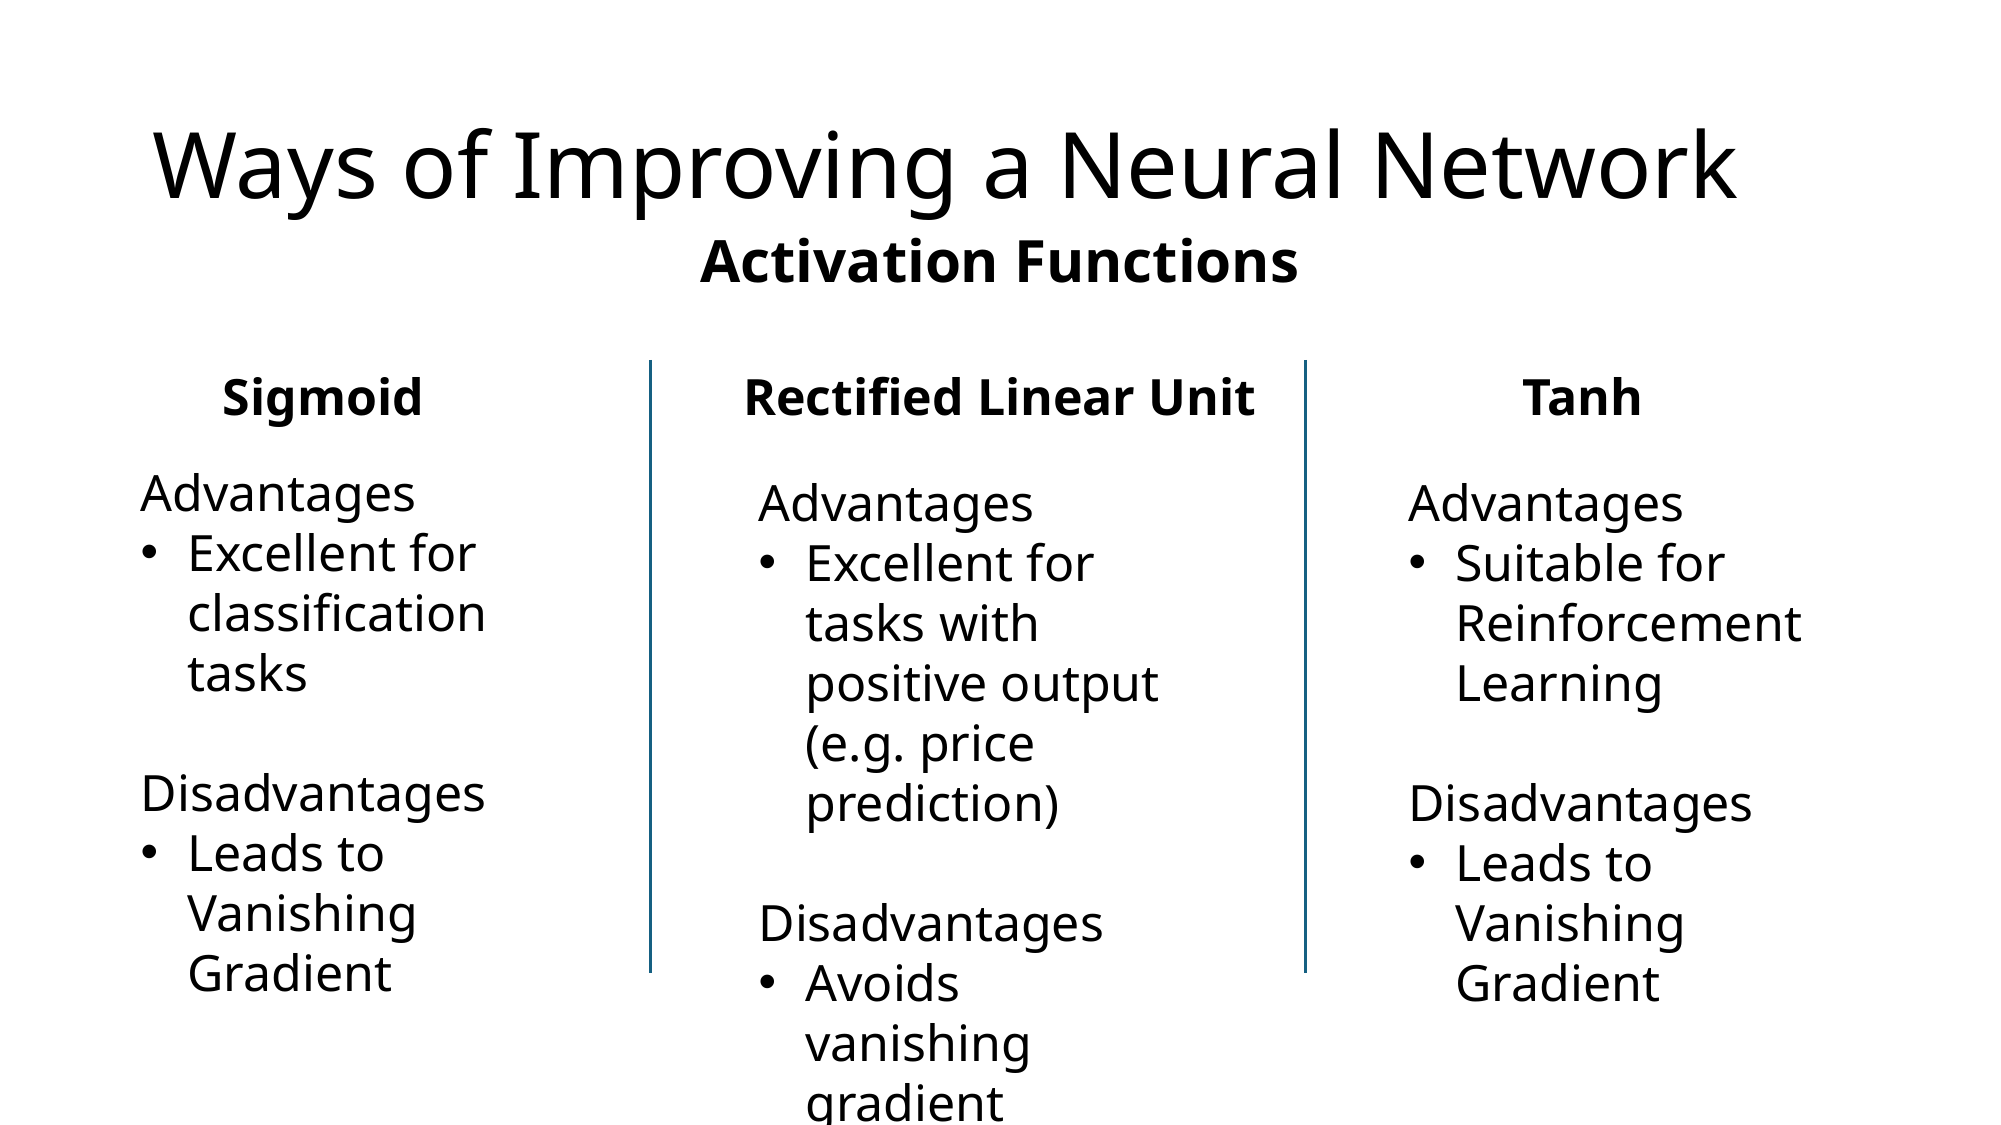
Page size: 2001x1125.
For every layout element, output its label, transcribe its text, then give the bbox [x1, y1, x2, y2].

text_box Activation Functions [685, 216, 1315, 301]
text_box Tanh [1508, 357, 1659, 433]
text_box Advantages Excellent for tasks with positive output (e.g. price prediction) Disadvantages Avoids vanishing gradient [743, 464, 1213, 1125]
text_box Rectified Linear Unit [728, 357, 1272, 433]
text_box Sigmoid [208, 357, 440, 433]
text_box Advantages Excellent for classification tasks Disadvantages Leads to Vanishing Gradient [125, 453, 595, 1009]
title Ways of Improving a Neural Network [137, 59, 1863, 278]
text_box Advantages Suitable for Reinforcement Learning Disadvantages Leads to Vanishing Gradient [1393, 464, 1863, 1020]
